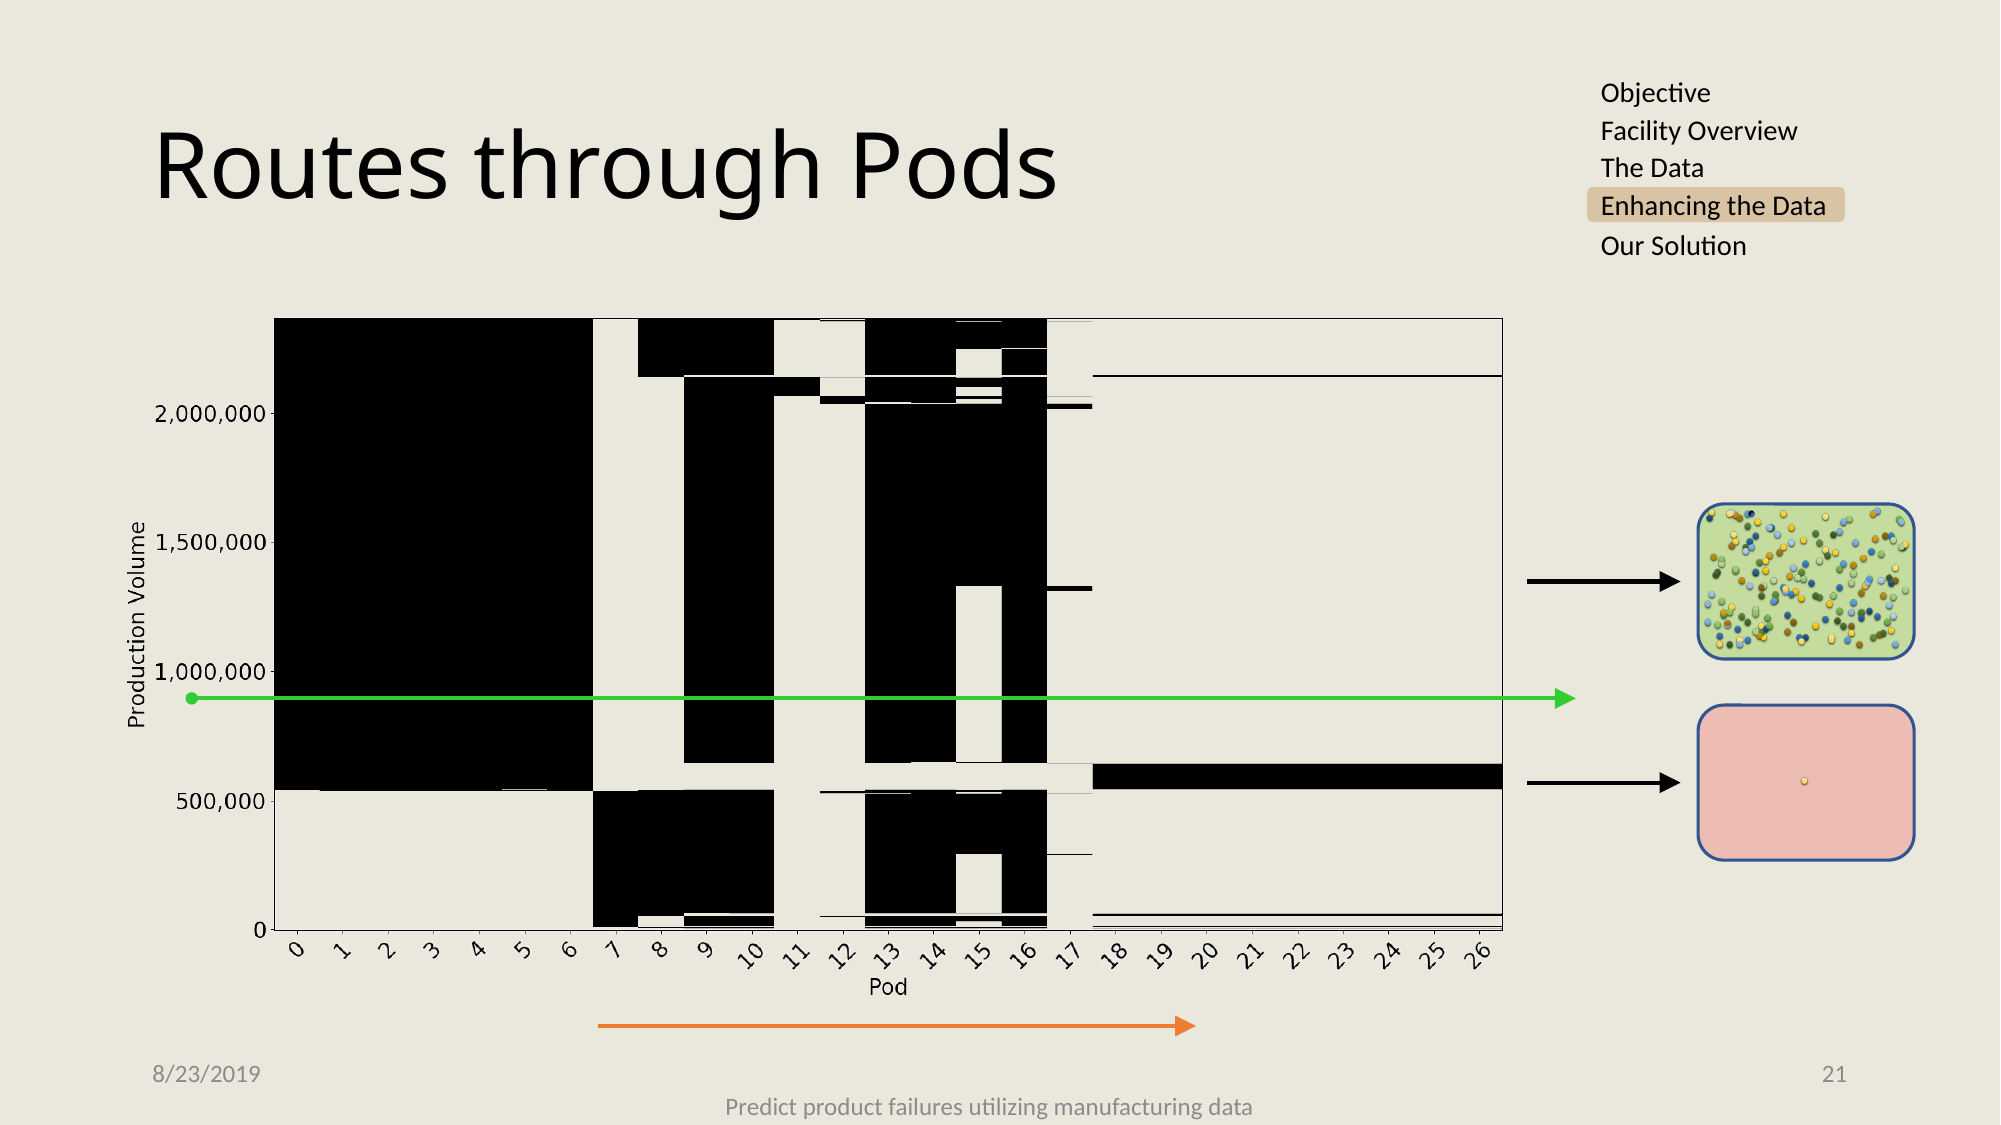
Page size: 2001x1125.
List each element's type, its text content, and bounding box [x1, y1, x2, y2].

picture [76, 0, 1660, 1125]
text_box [1527, 494, 1915, 861]
title Routes through Pods [1660, 59, 1952, 278]
slide_number 21 [1660, 1042, 1863, 1103]
text_box Objective Facility Overview The Data Enhancing the Data Our Solution [1660, 70, 1863, 278]
